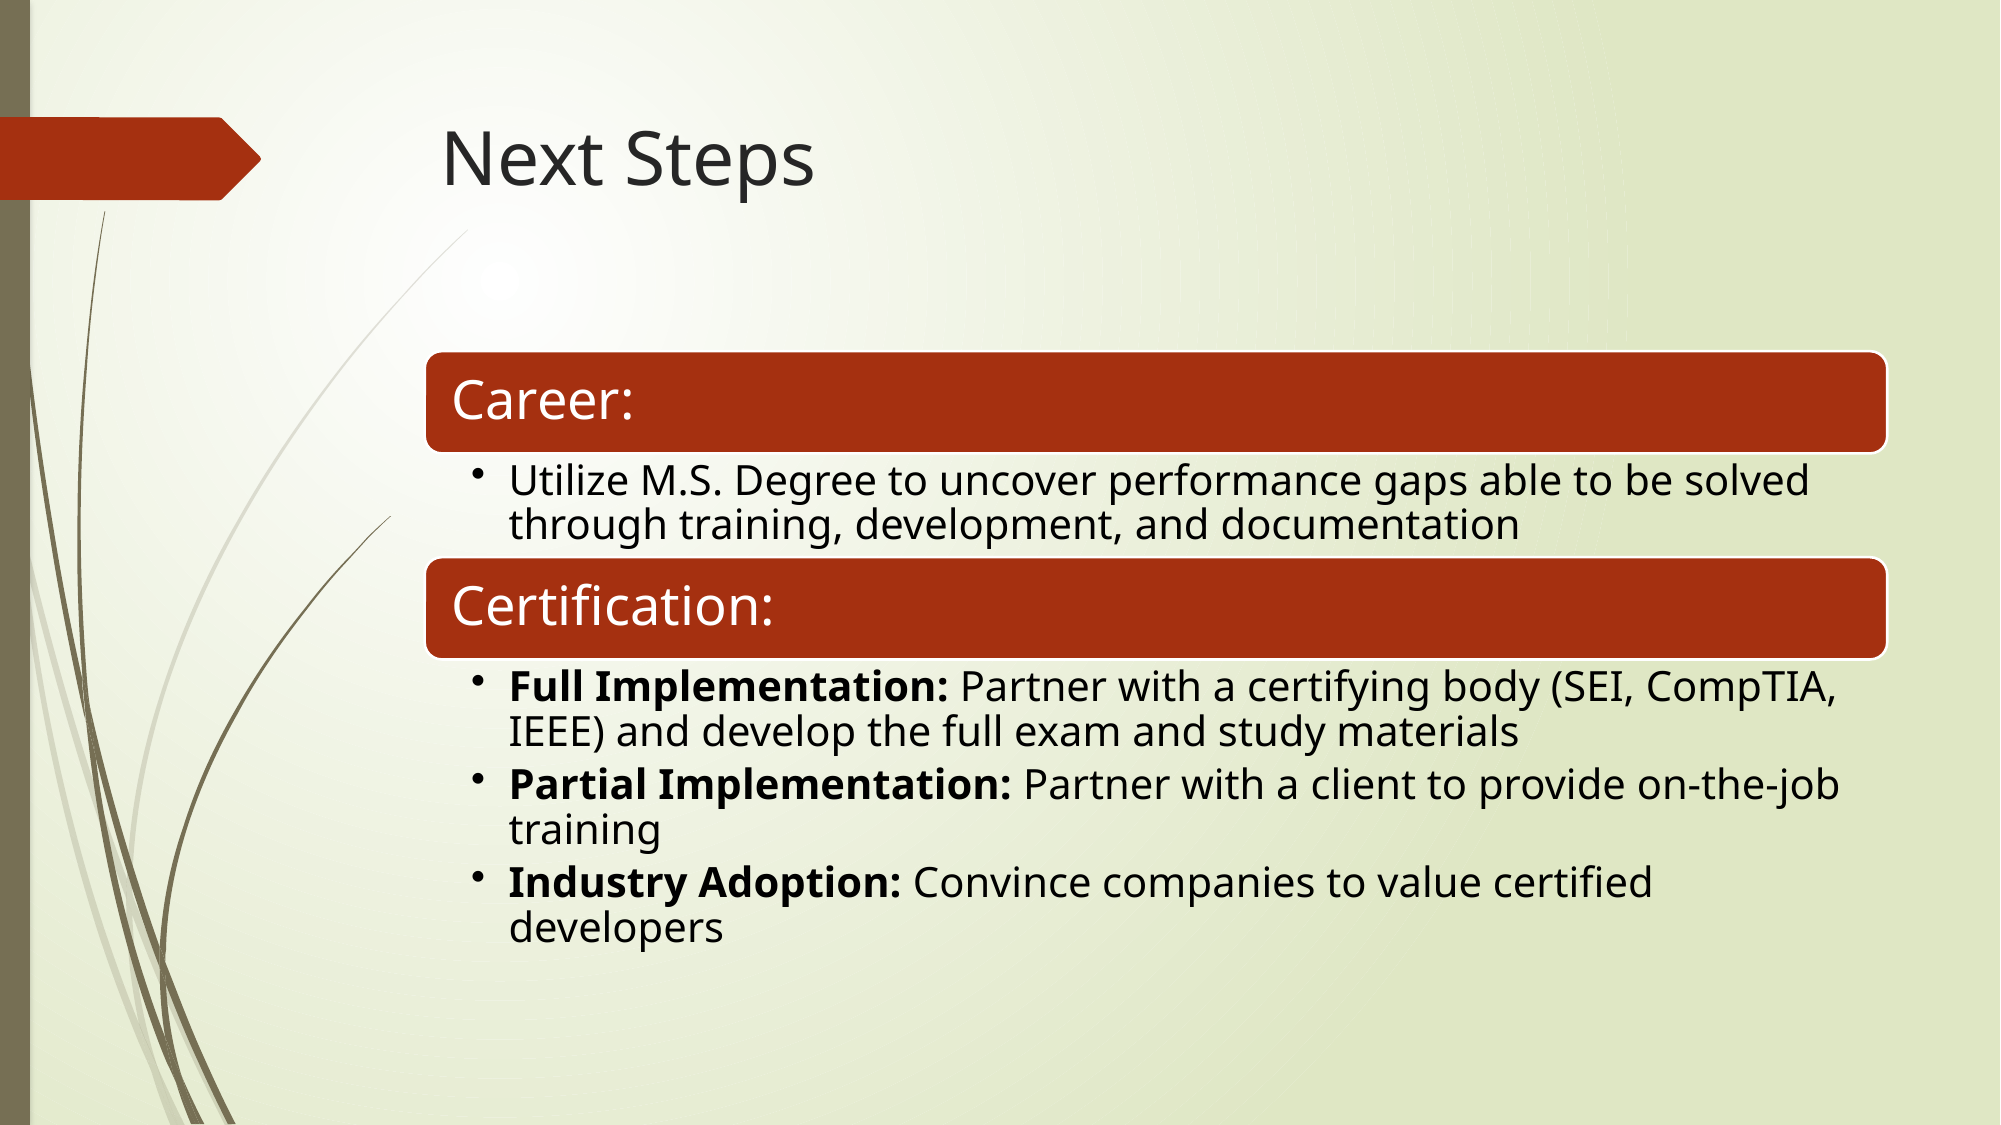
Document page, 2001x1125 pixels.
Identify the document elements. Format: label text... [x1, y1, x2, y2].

title Next Steps [425, 102, 1888, 313]
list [424, 349, 1888, 971]
